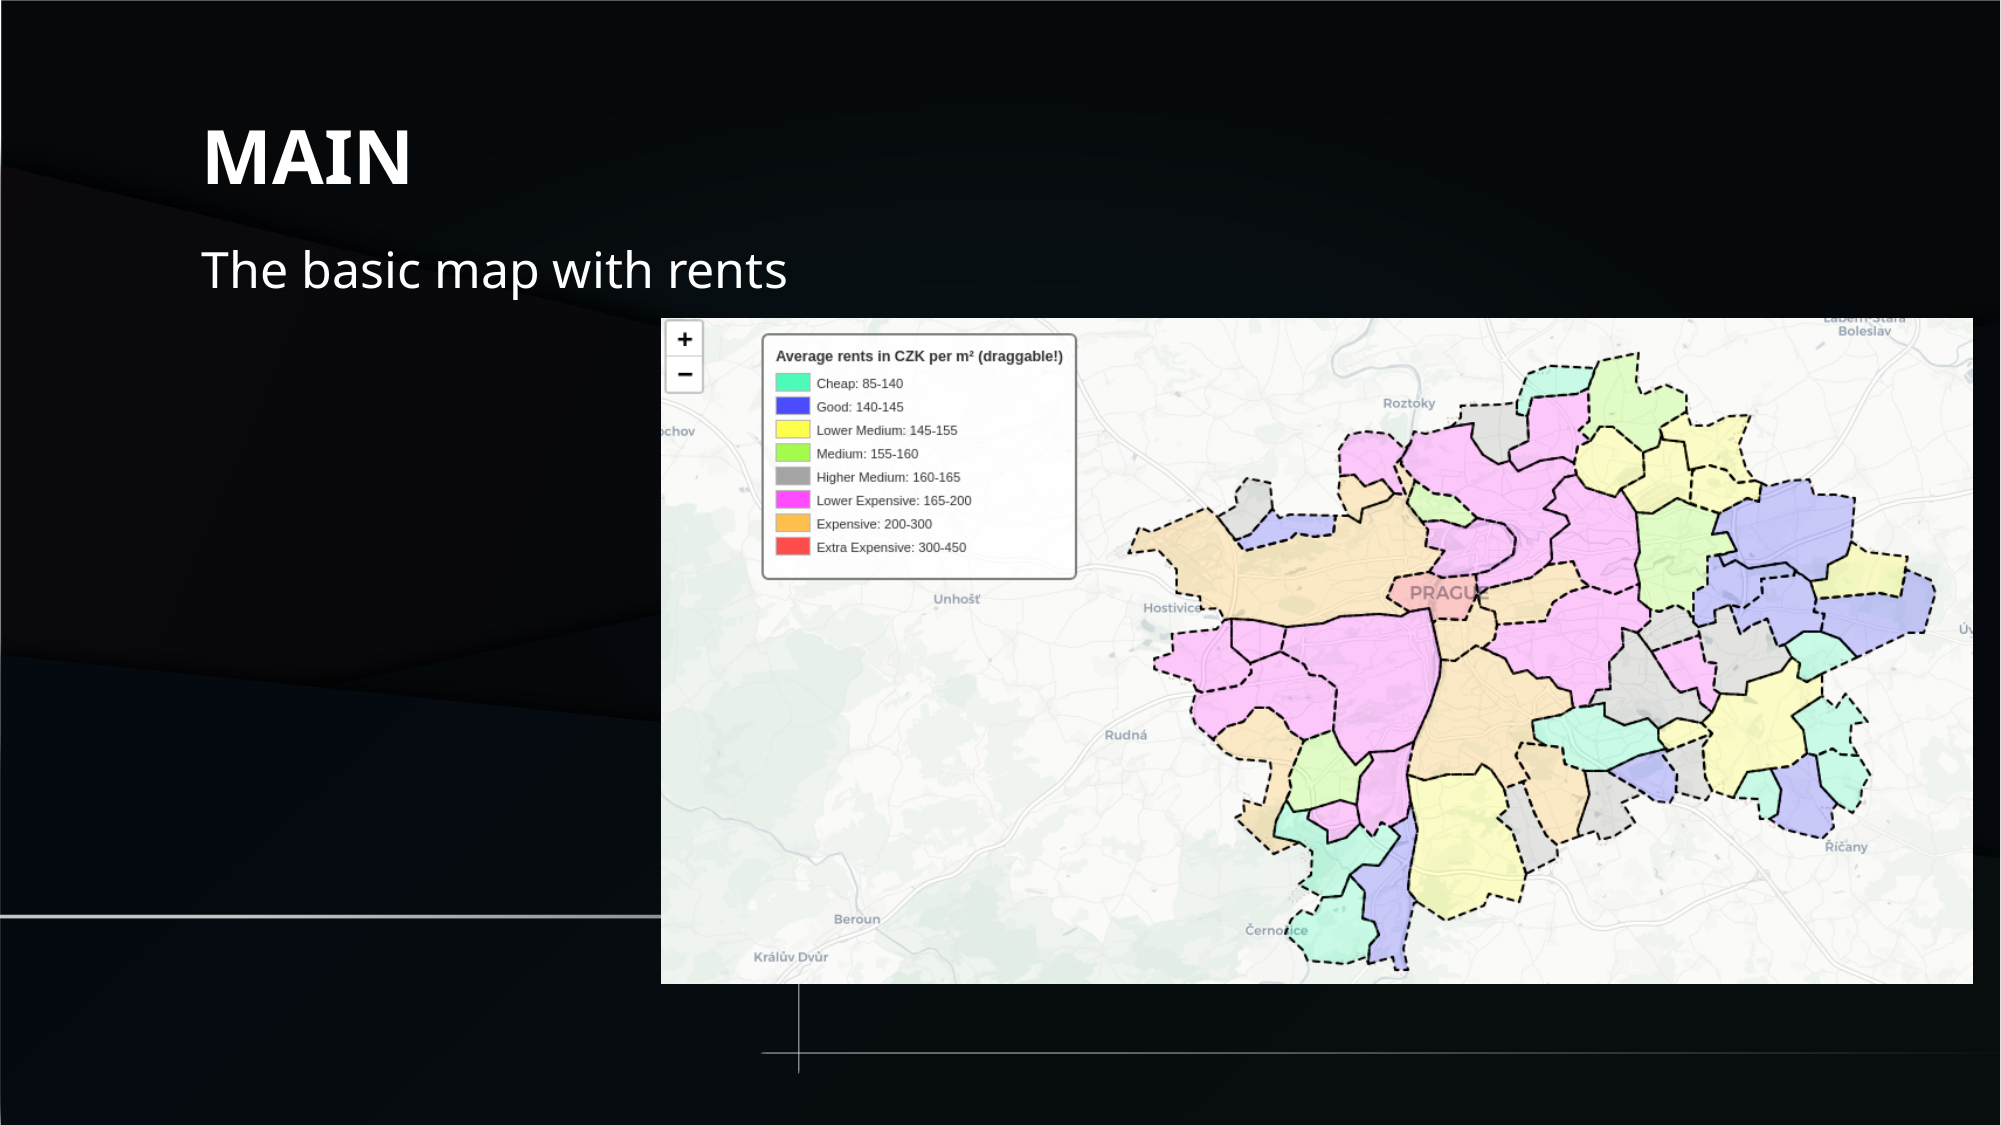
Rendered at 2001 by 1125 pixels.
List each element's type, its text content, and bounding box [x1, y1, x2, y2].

picture [0, 0, 2001, 1125]
text_box The basic map with rents [187, 219, 1813, 1075]
text_box Main [187, 101, 1813, 219]
